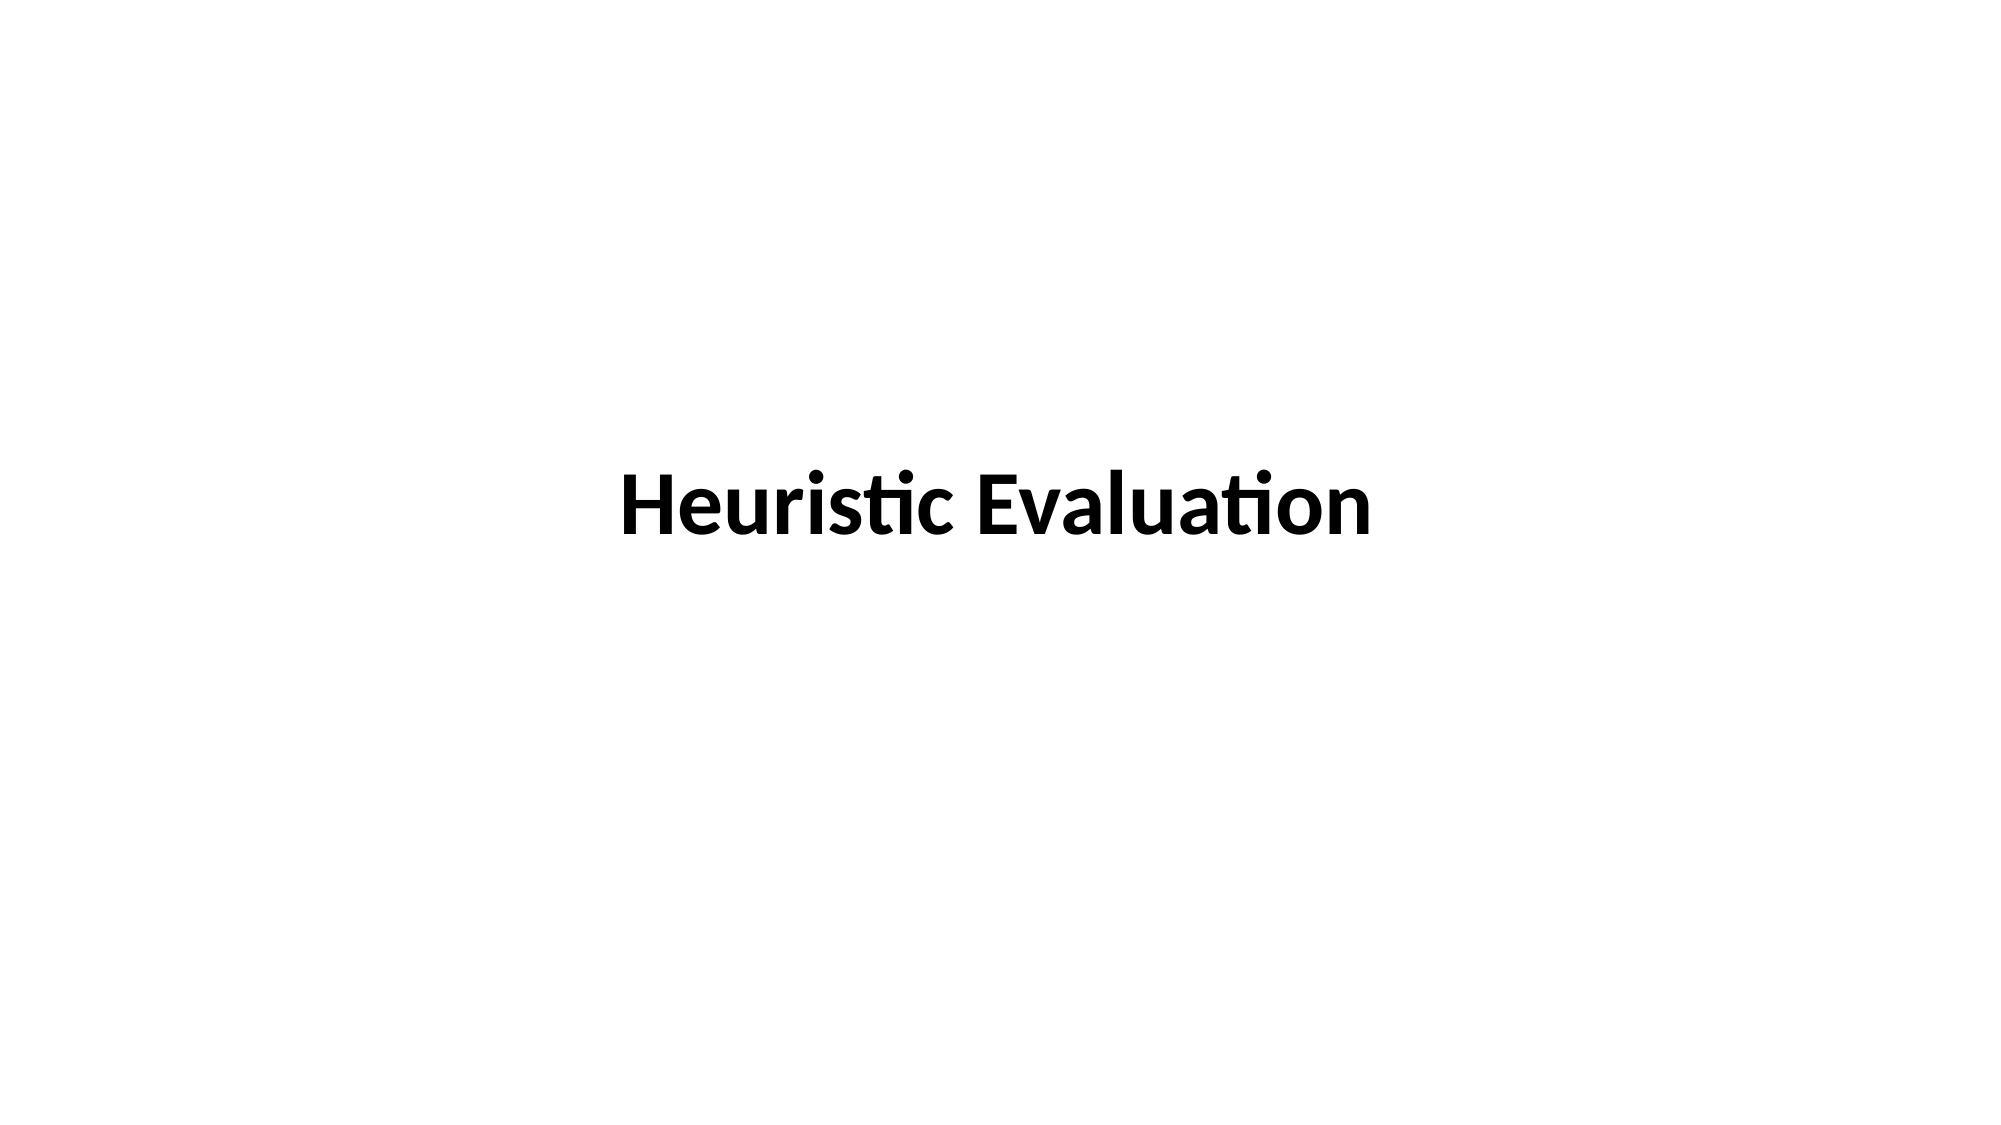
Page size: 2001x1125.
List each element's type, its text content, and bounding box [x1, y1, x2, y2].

title Heuristic Evaluation [134, 396, 1860, 615]
